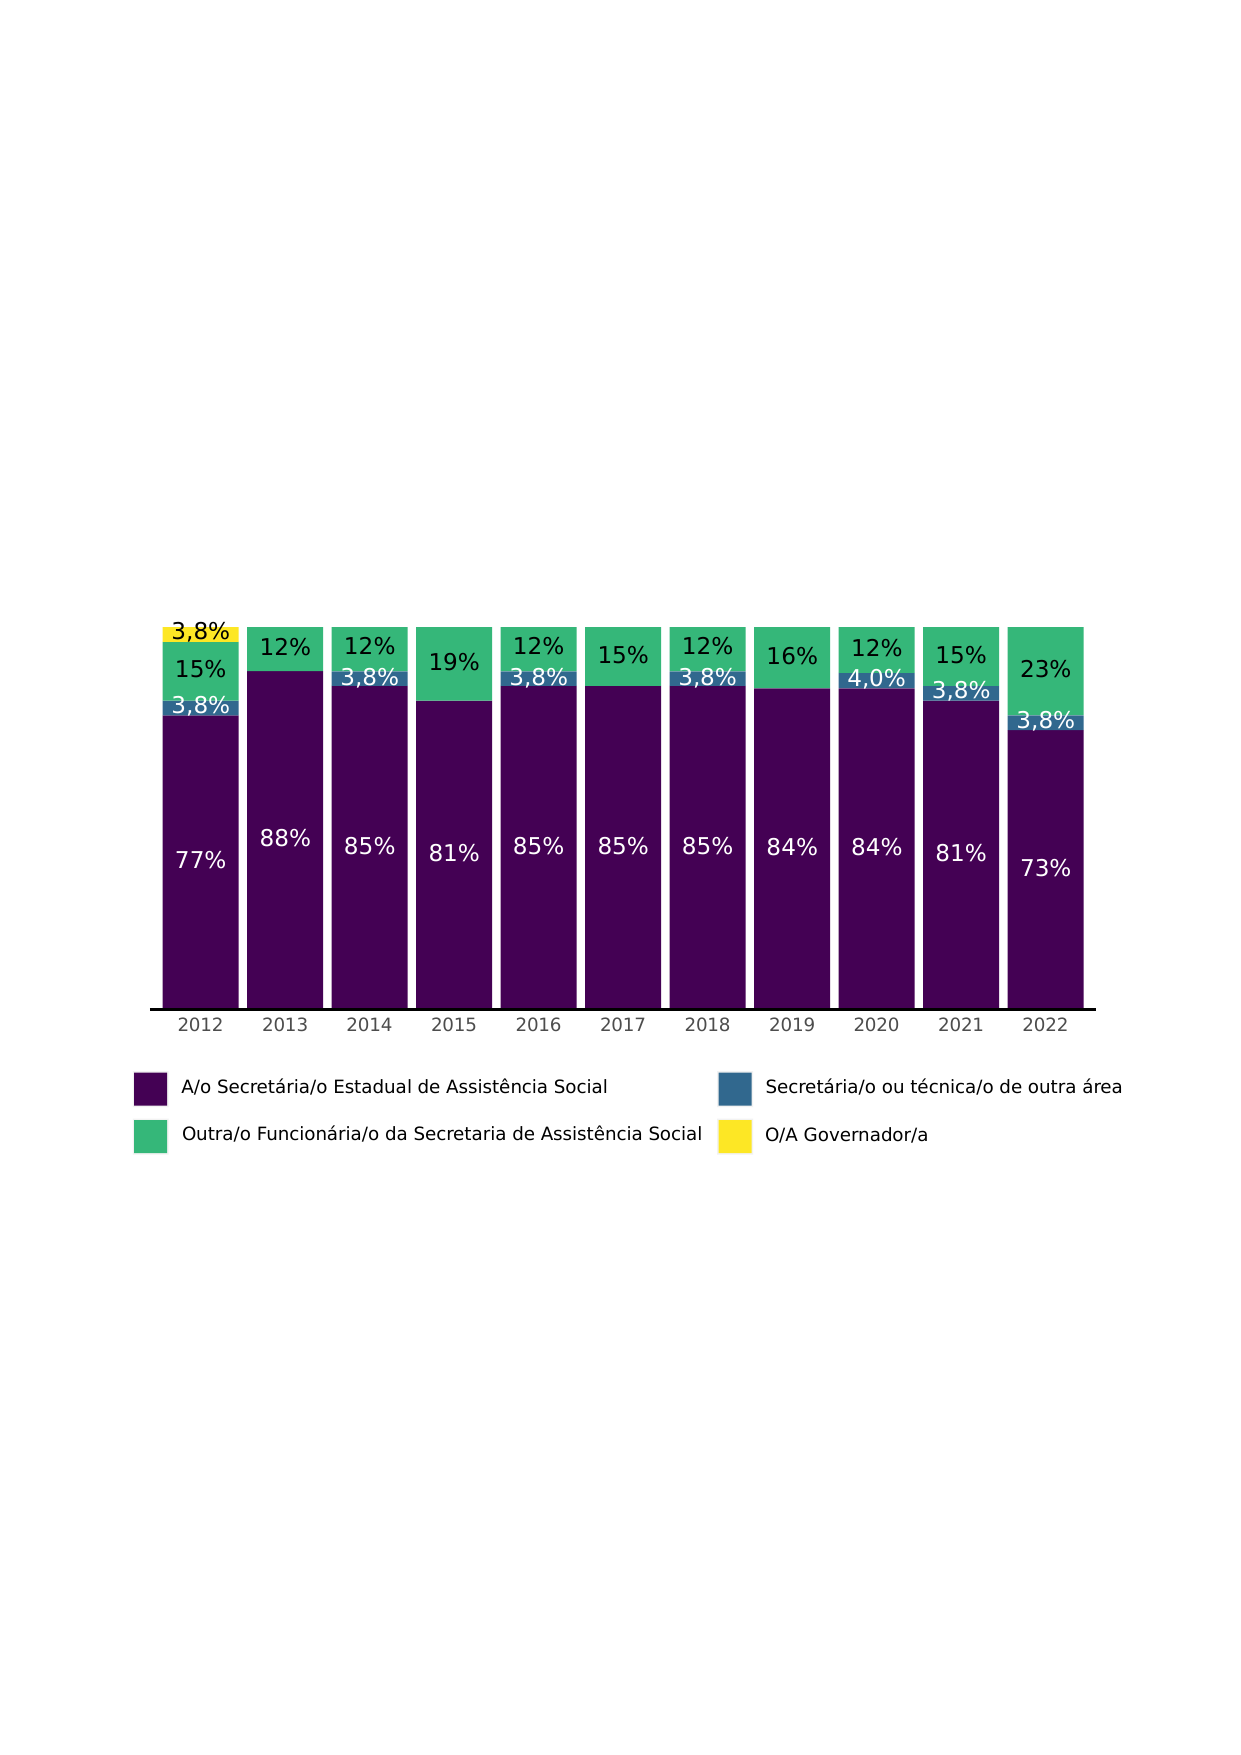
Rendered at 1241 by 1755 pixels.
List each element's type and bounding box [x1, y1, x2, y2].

text_box [132, 577, 1108, 1178]
